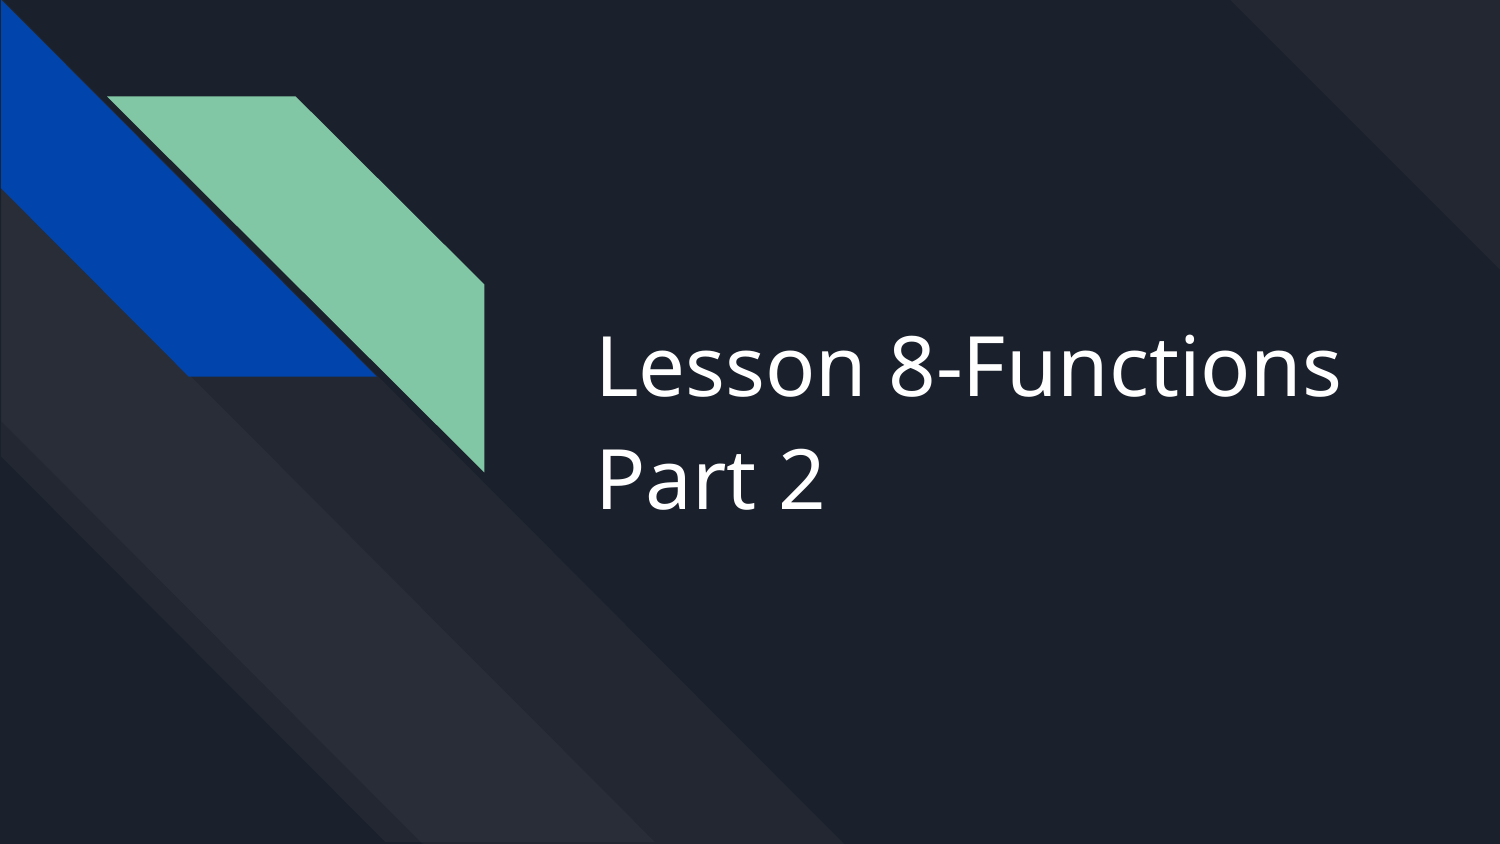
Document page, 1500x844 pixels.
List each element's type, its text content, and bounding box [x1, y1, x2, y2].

title Lesson 8-Functions Part 2 [580, 292, 1404, 552]
